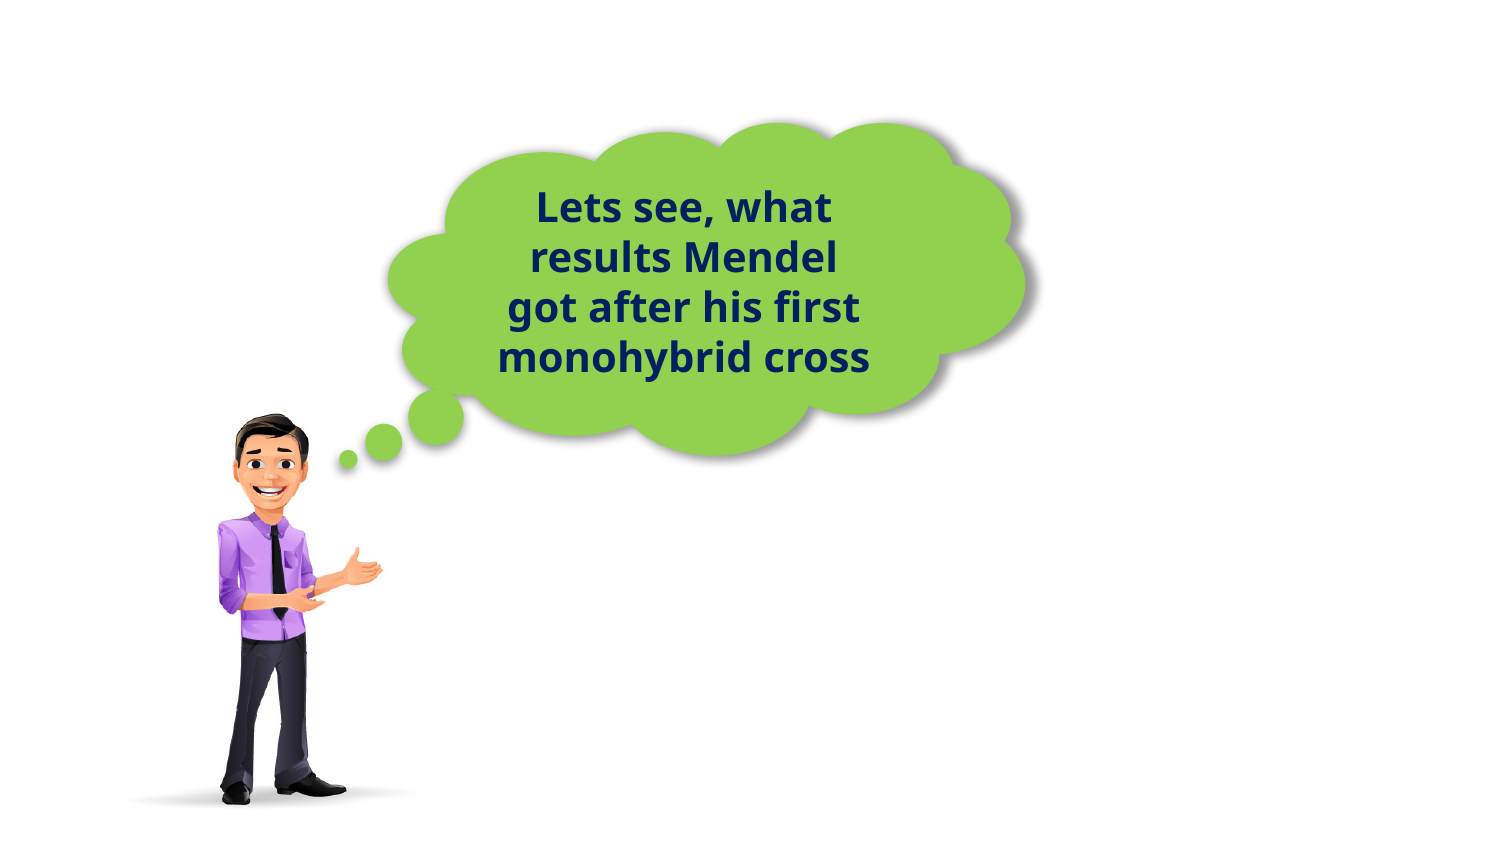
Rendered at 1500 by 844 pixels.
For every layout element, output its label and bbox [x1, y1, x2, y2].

text_box [41, 121, 1026, 823]
